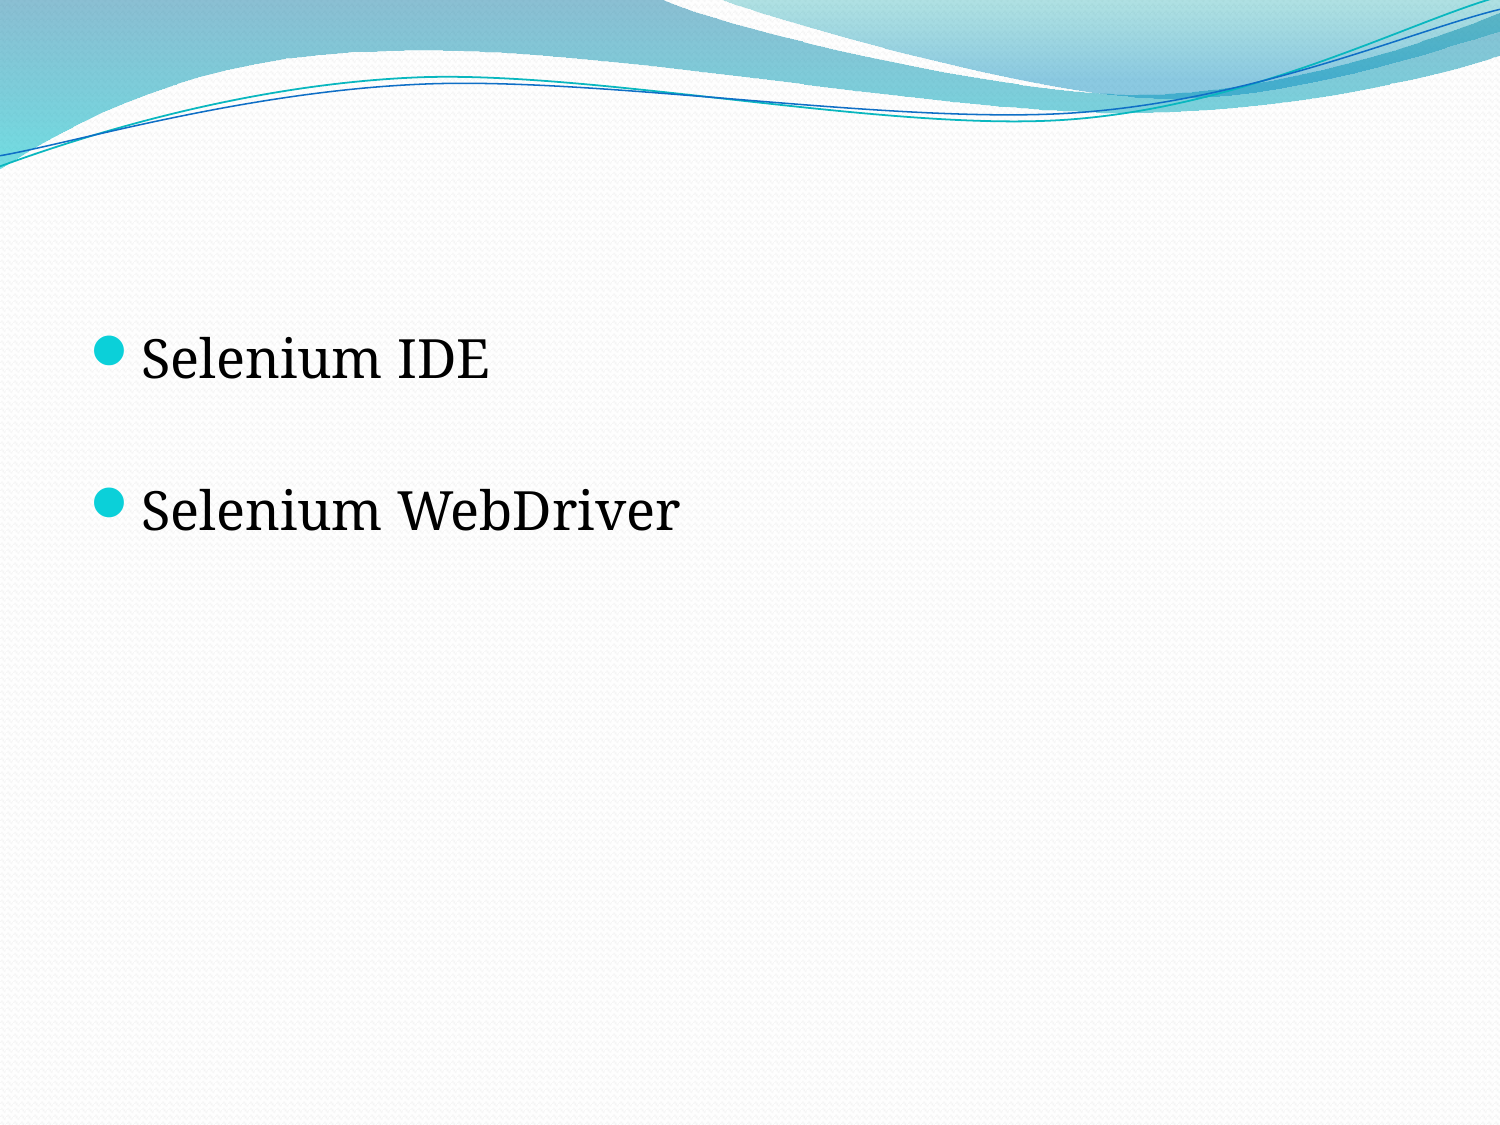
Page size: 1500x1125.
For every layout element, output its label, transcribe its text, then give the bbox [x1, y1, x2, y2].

list Selenium IDE Selenium WebDriver [75, 317, 1425, 1038]
